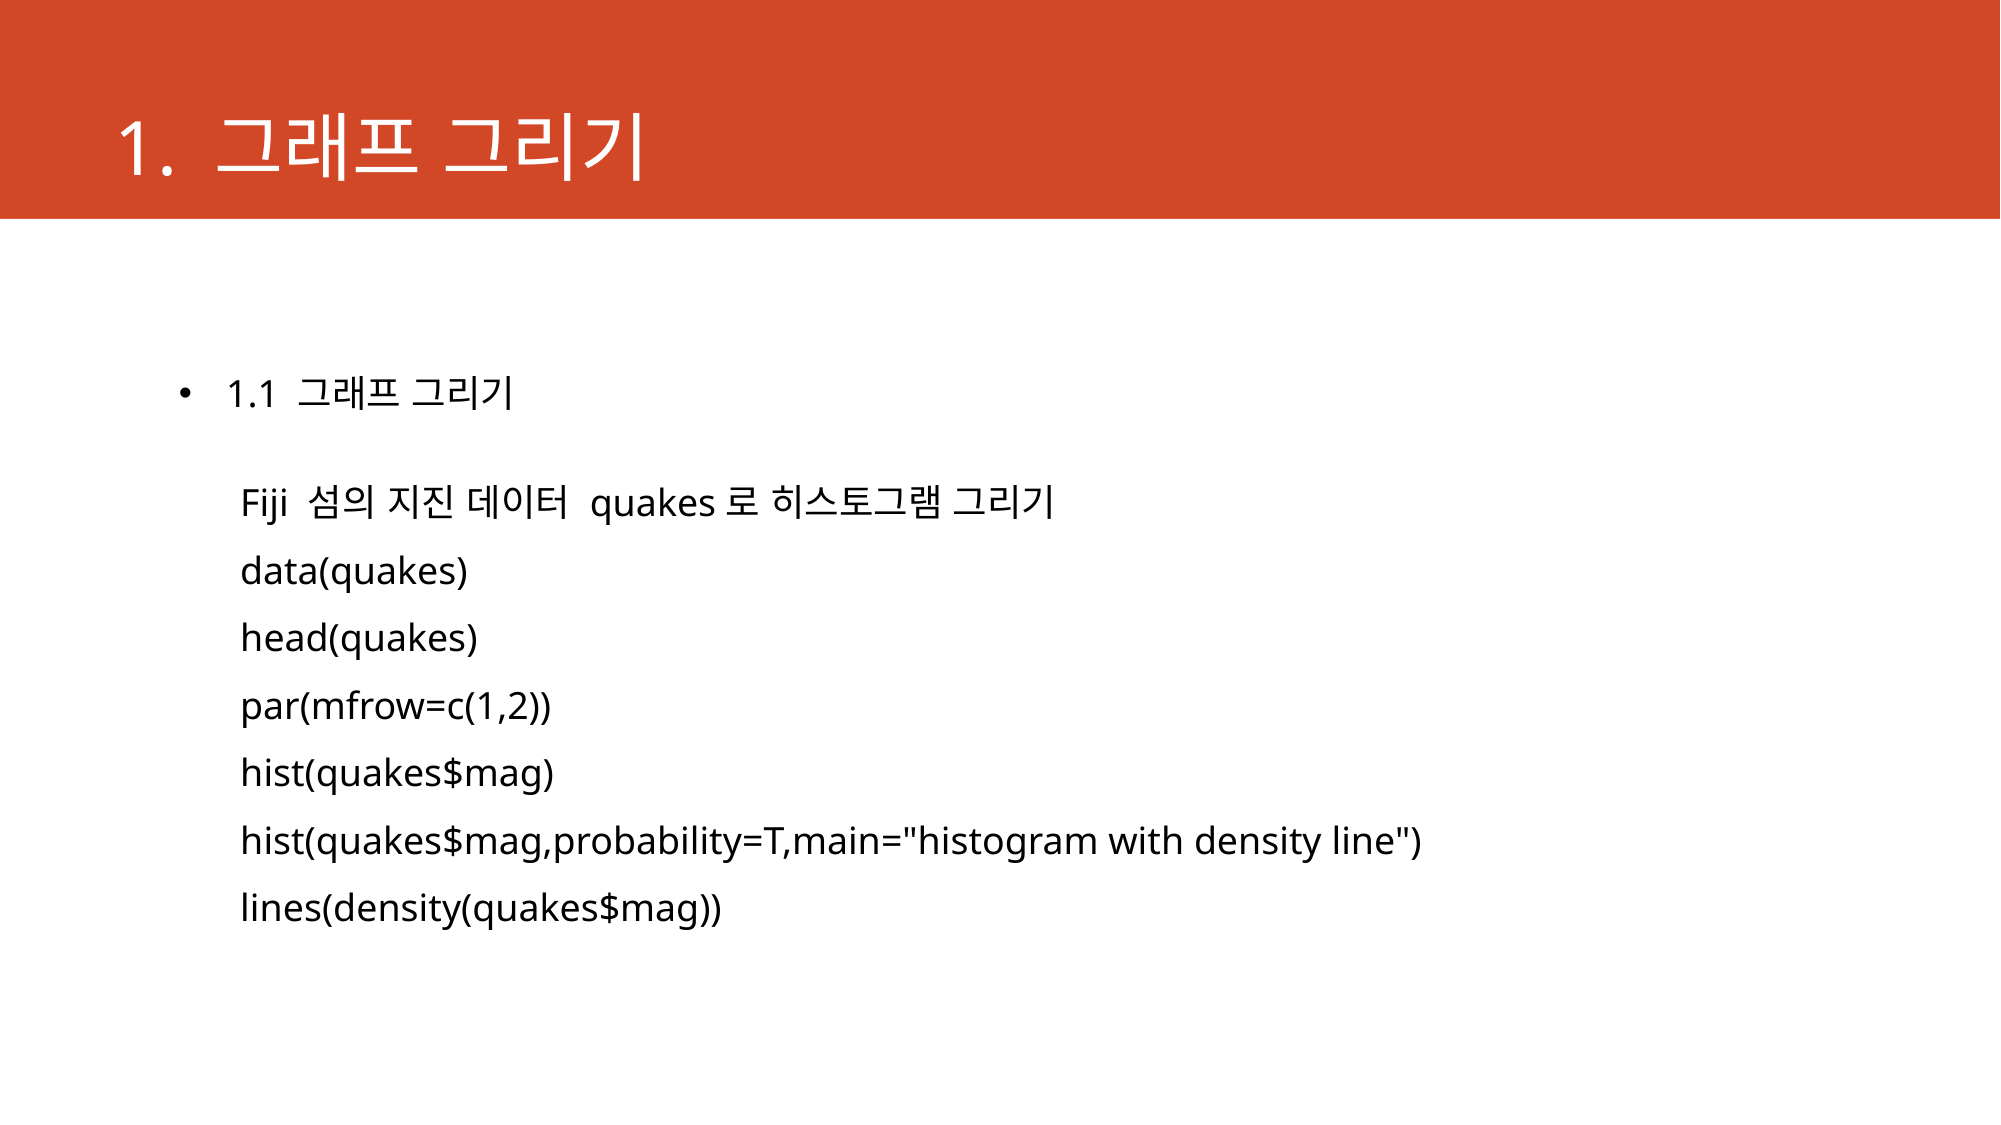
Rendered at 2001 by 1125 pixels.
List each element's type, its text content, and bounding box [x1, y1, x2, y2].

text_box 1.1 그래프 그리기 [164, 362, 1838, 423]
text_box Fiji 섬의 지진 데이터 quakes로 히스토그램 그리기 data(quakes) head(quakes) par(mfrow=c(1,2)) hist(quakes$mag) hist(quakes$mag,probability=T,main="histogram with density line") lines(density(quakes$mag)) [225, 449, 1899, 1005]
title 1. 그래프 그리기 [99, 0, 1863, 199]
